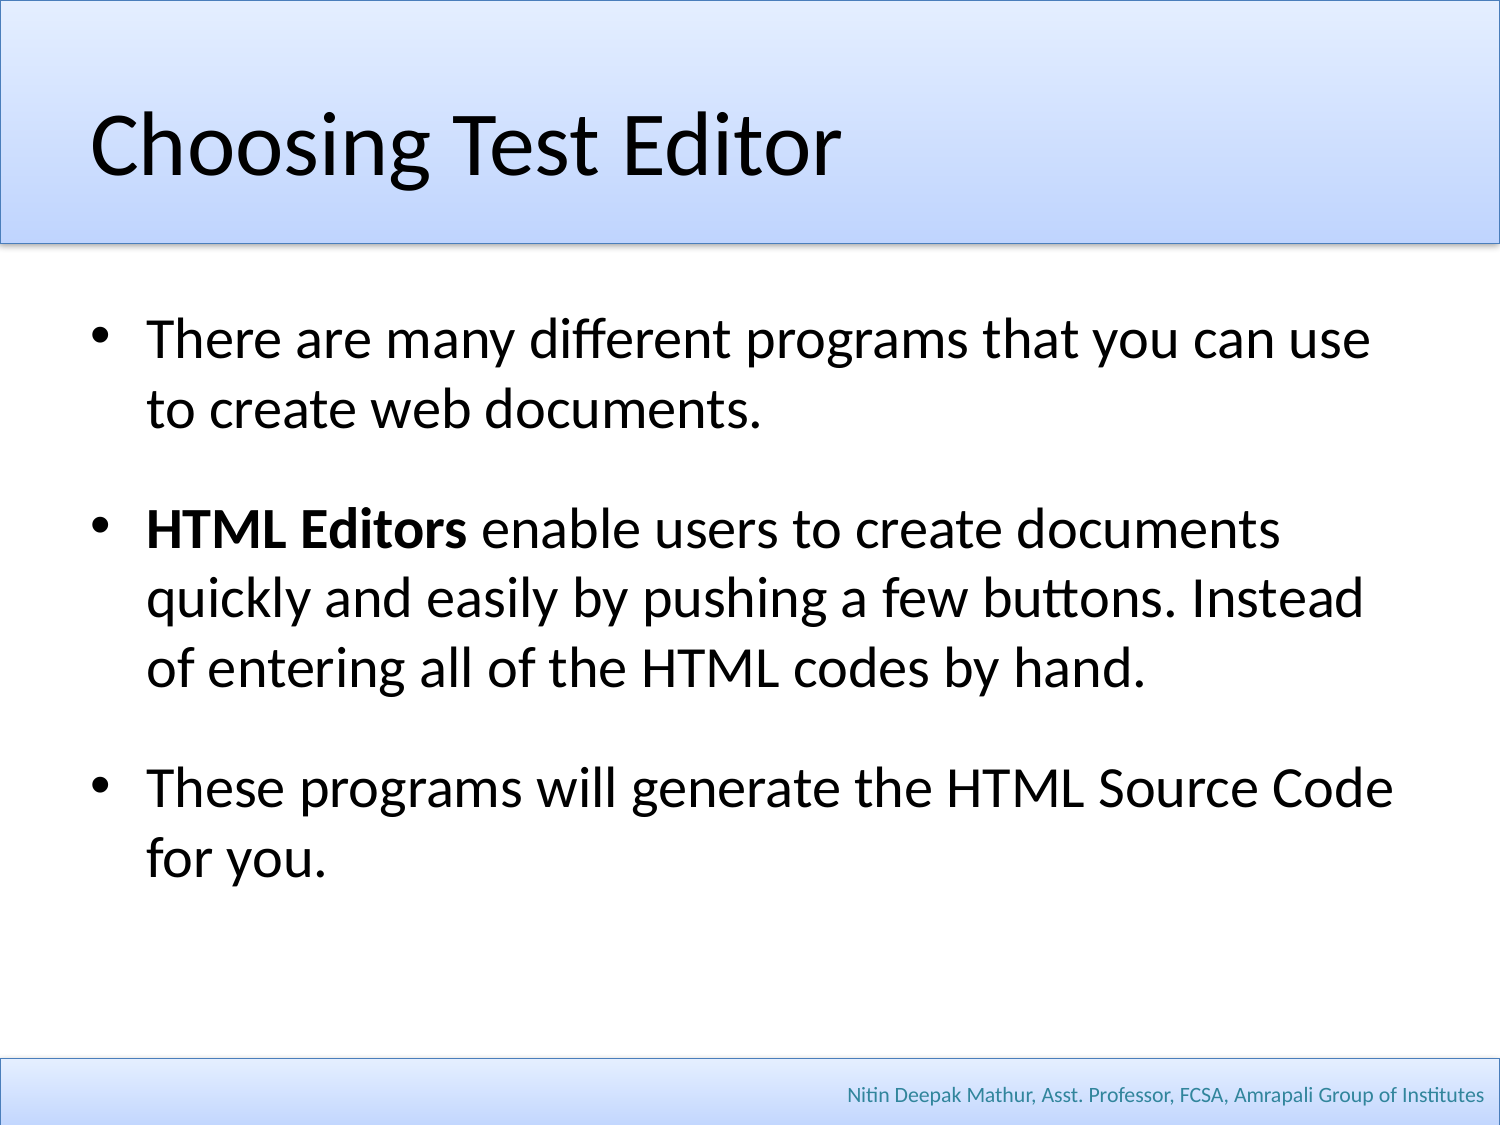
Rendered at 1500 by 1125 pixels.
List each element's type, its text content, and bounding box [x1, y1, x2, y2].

list There are many different programs that you can use to create web documents. HTML Editors enable users to create documents quickly and easily by pushing a few buttons. Instead of entering all of the HTML codes by hand. These programs will generate the HTML Source Code for you. [75, 292, 1425, 1059]
title Choosing Test Editor [75, 45, 1425, 233]
